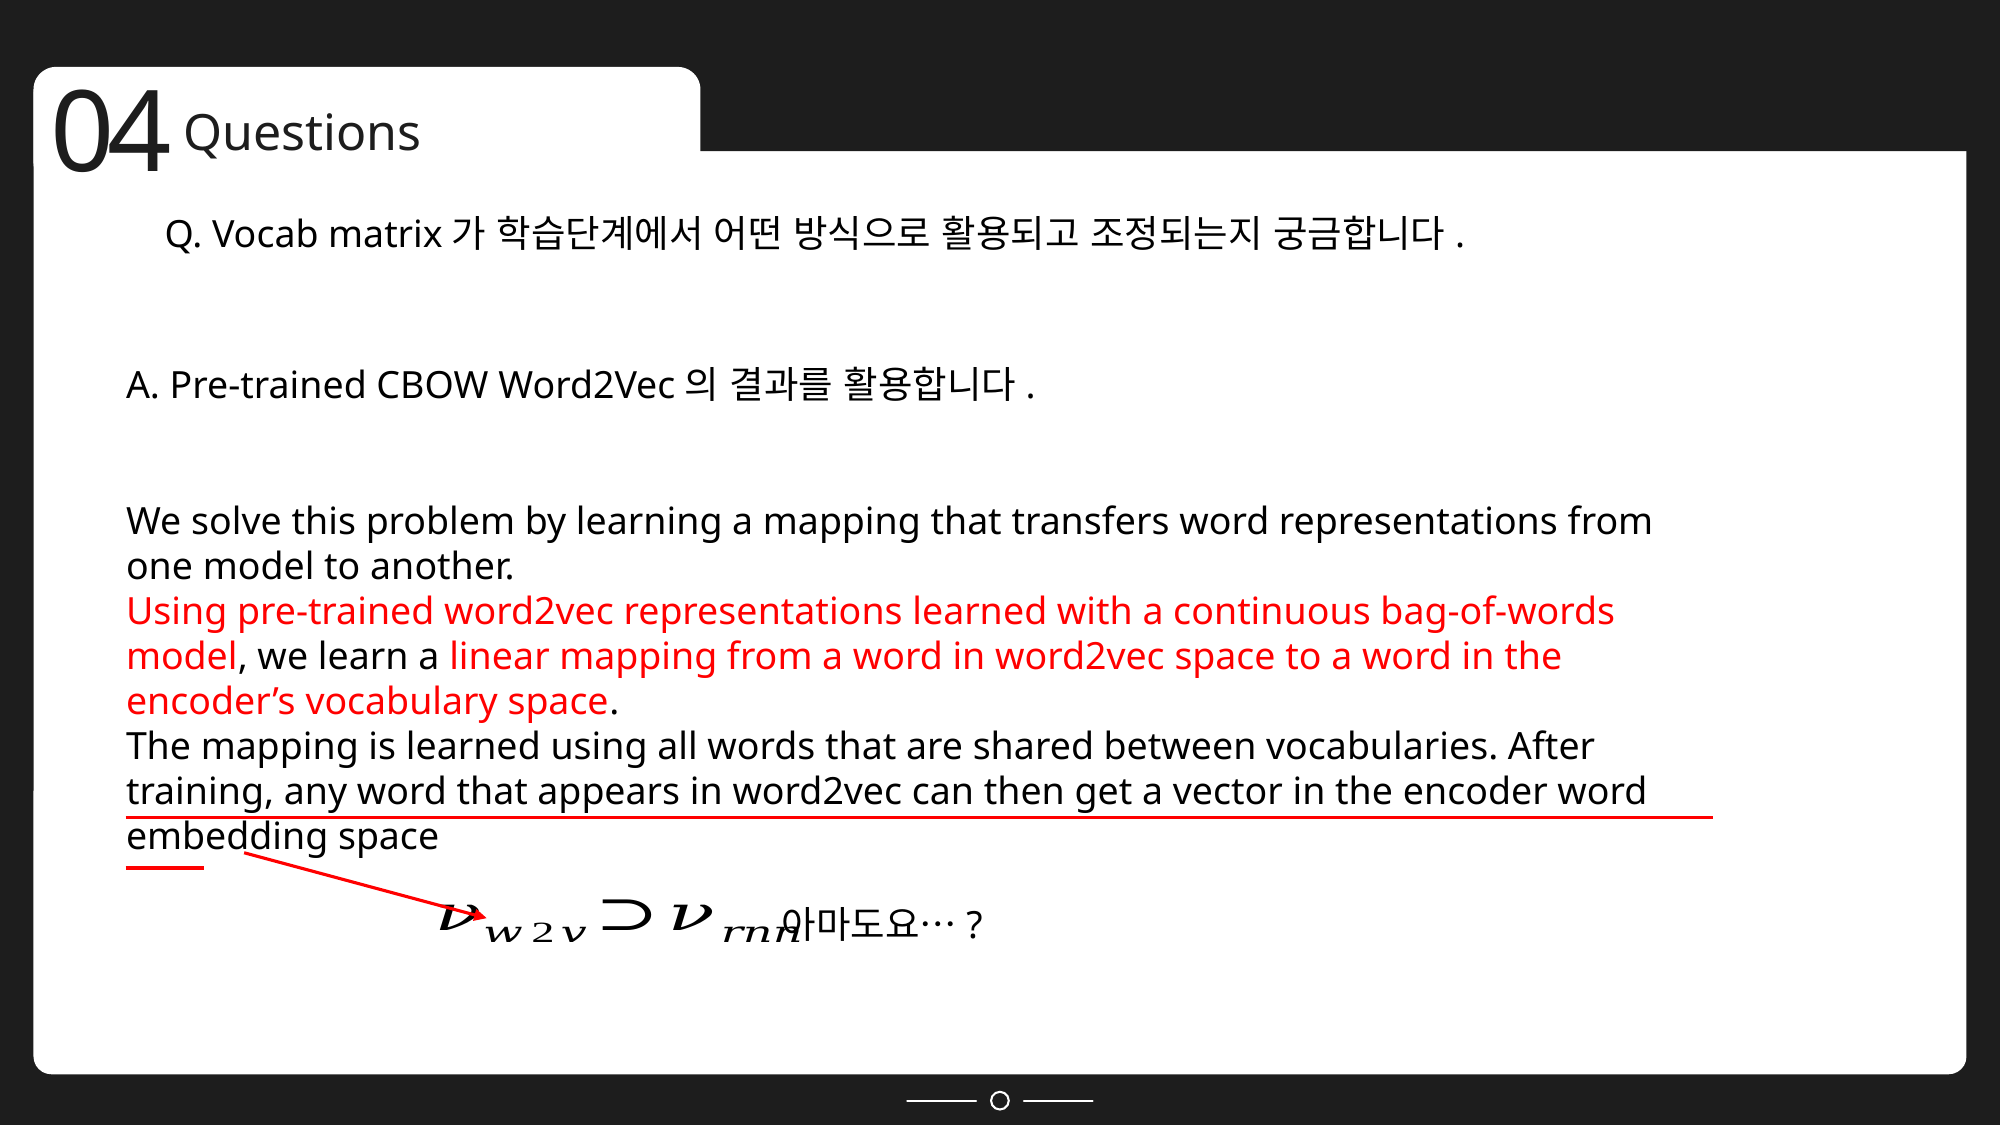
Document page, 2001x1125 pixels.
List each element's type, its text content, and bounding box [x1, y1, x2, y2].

text_box 아마도요…? [767, 893, 999, 954]
text_box A. Pre-trained CBOW Word2Vec의 결과를 활용합니다. [111, 353, 1743, 414]
text_box Questions [188, 93, 437, 169]
text_box We solve this problem by learning a mapping that transfers word representations from one model to another. Using pre-trained word2vec representations learned with a continuous bag-of-words model, we learn a linear mapping from a word in word2vec space to a word in the encoder’s vocabulary space. The mapping is learned using all words that are shared between vocabularies. After training, any word that appears in word2vec can then get a vector in the encoder word embedding space [111, 489, 1743, 865]
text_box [244, 852, 487, 919]
text_box Q. Vocab matrix가 학습단계에서 어떤 방식으로 활용되고 조정되는지 궁금합니다. [149, 202, 1490, 263]
text_box 04 [35, 51, 188, 201]
